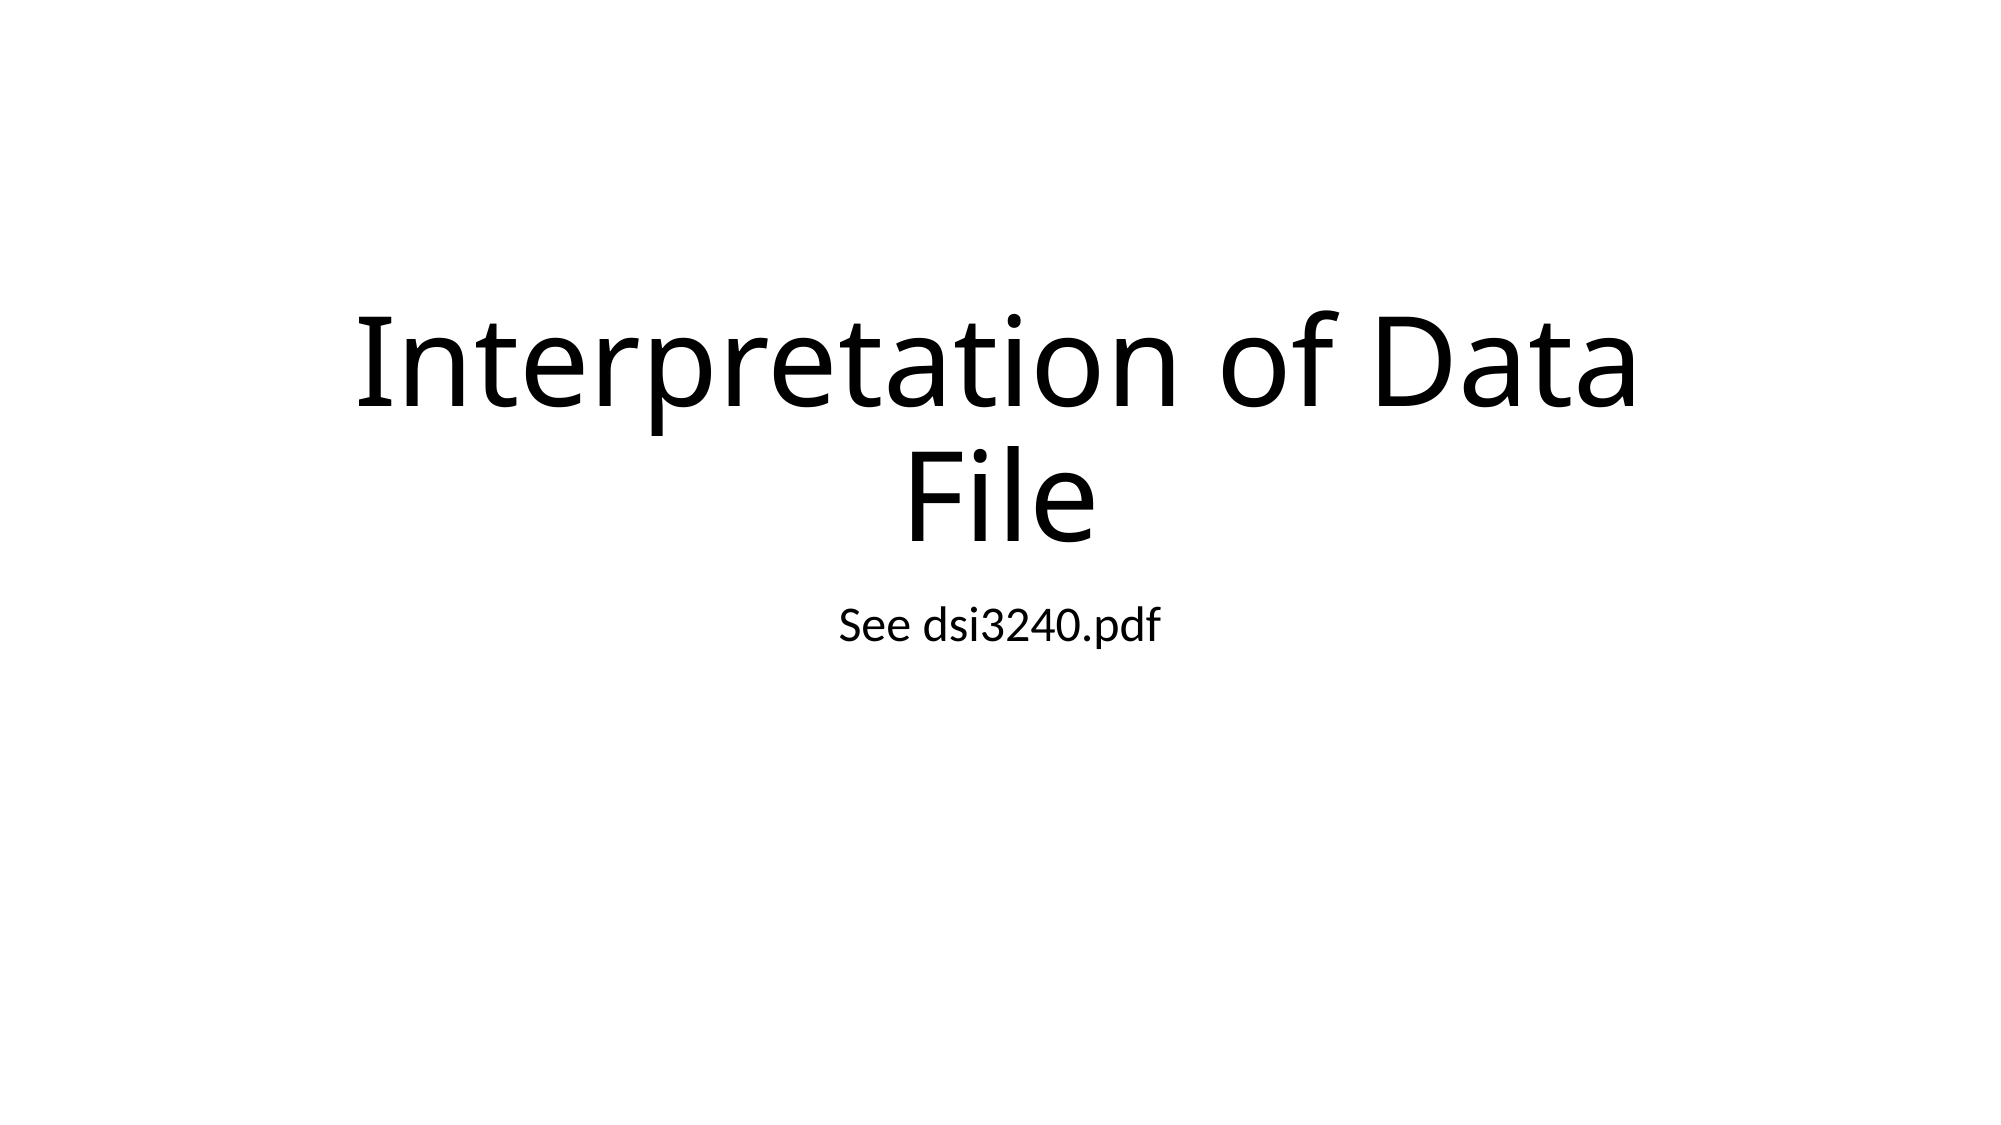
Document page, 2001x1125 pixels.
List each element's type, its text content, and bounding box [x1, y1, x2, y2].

subtitle See dsi3240.pdf [249, 590, 1750, 863]
title Interpretation of Data File [249, 184, 1750, 576]
